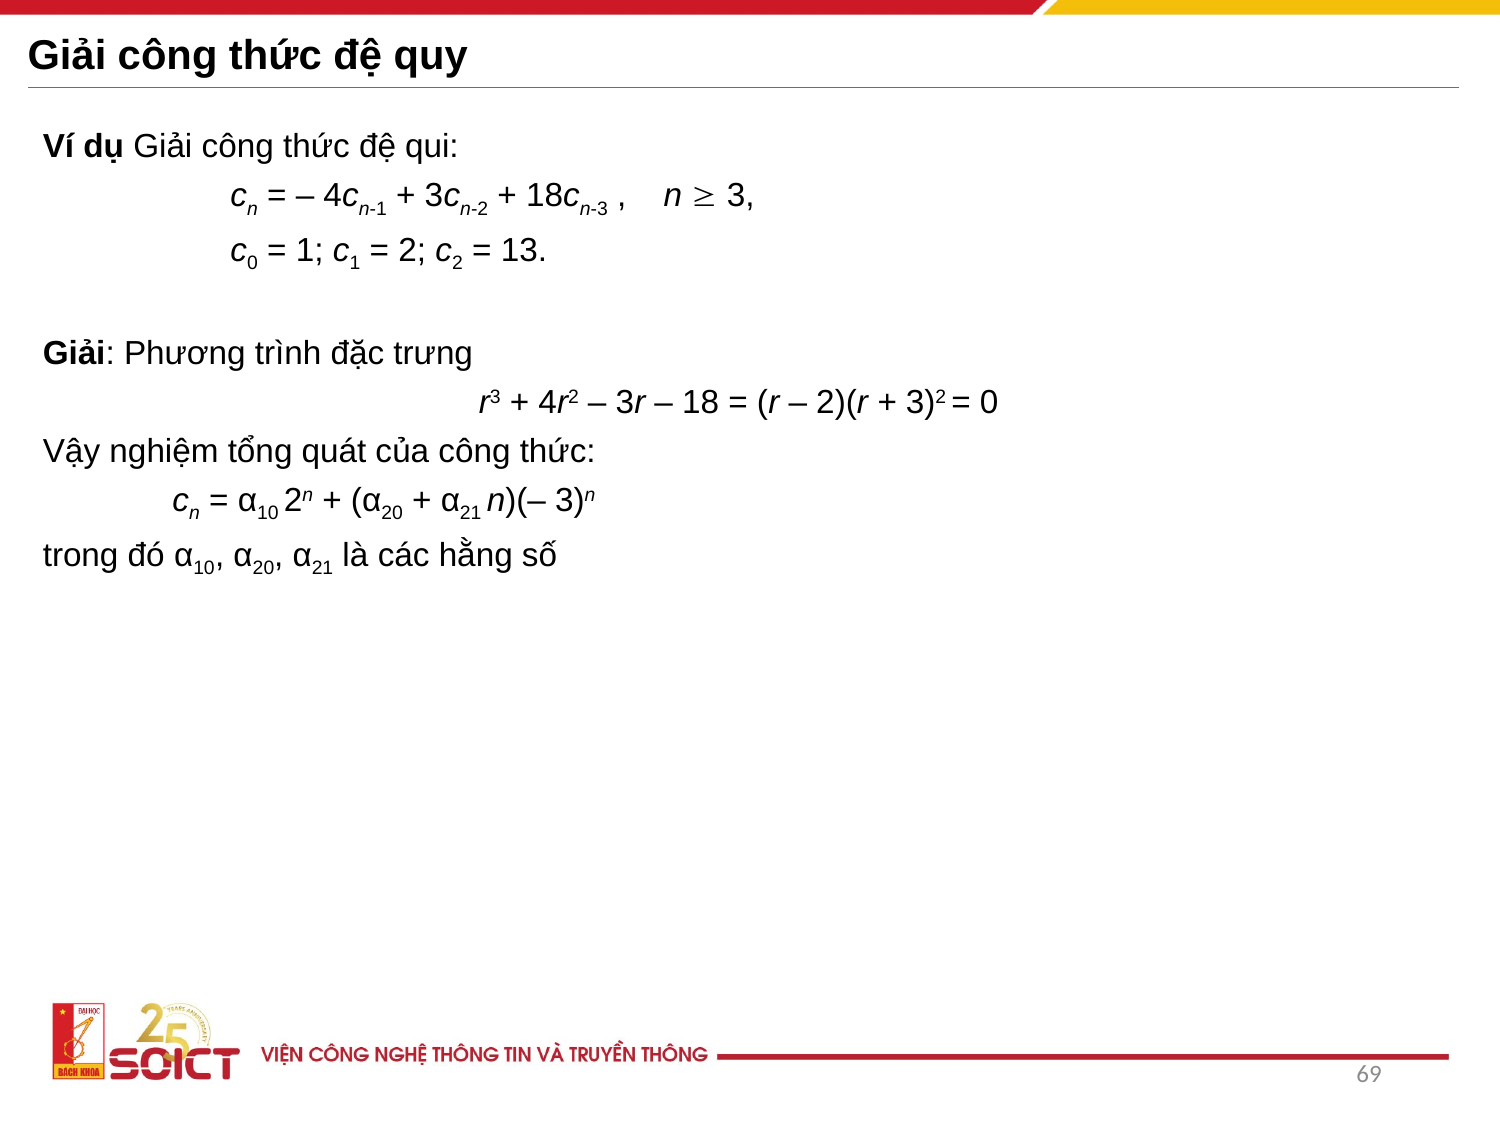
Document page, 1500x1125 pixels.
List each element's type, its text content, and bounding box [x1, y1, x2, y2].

picture [0, 0, 1500, 1125]
title Giải công thức đệ quy [12, 24, 1362, 88]
slide_number 69 [1059, 1042, 1397, 1103]
list Ví dụ Giải công thức đệ qui: cn = – 4cn-1 + 3cn-2 + 18cn-3 , n  3, c0 = 1; c1 = 2; c2 = 13. Giải: Phương trình đặc trưng r3 + 4r2 – 3r – 18 = (r – 2)(r + 3)2 = 0 Vậy nghiệm tổng quát của công thức: cn = α10 2n + (α20 + α21 n)(– 3)n trong đó α10, α20, α21 là các hằng số [27, 112, 1459, 1025]
